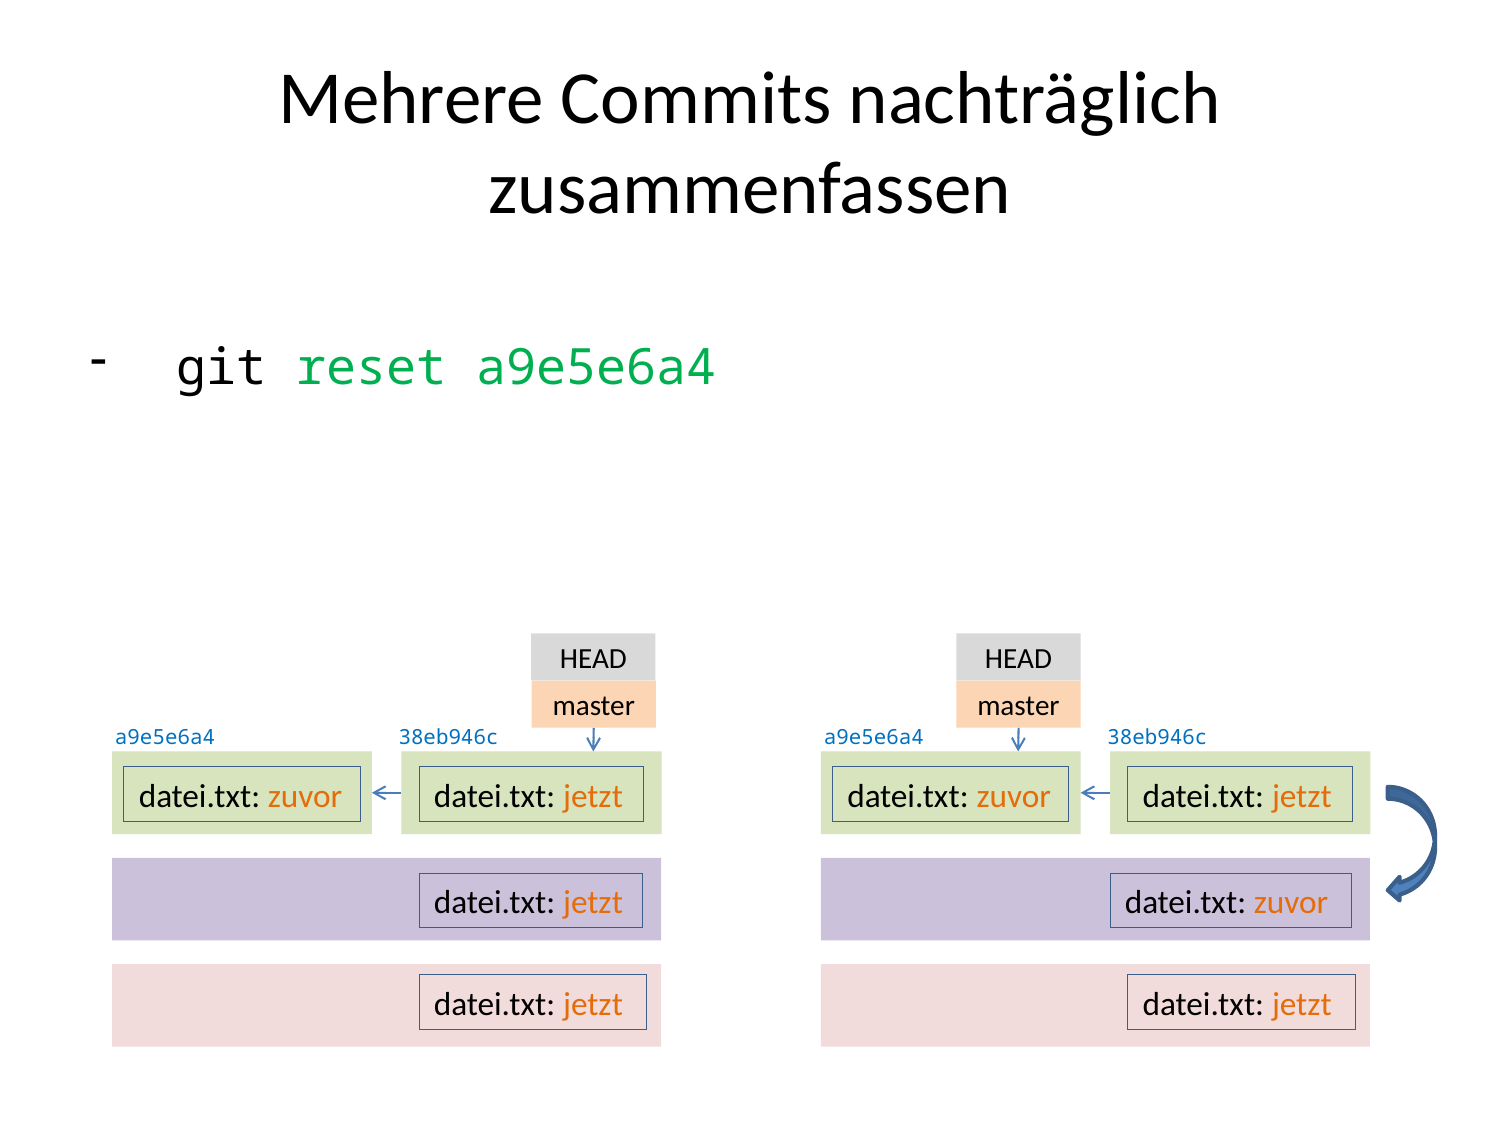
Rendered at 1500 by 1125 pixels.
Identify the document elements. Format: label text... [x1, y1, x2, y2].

text_box master [954, 683, 1083, 730]
text_box [399, 749, 664, 836]
text_box a9e5e6a4 [100, 716, 231, 756]
text_box [110, 856, 663, 942]
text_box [820, 751, 1371, 1048]
text_box 38eb946c [1092, 716, 1223, 749]
text_box datei.txt: zuvor [123, 766, 361, 822]
text_box datei.txt: jetzt [419, 873, 643, 928]
title Mehrere Commits nachträglich zusammenfassen [75, 45, 1425, 233]
text_box datei.txt: jetzt [419, 974, 647, 1030]
text_box HEAD [954, 631, 1083, 683]
text_box 38eb946c [383, 716, 514, 756]
text_box [110, 749, 374, 836]
text_box [110, 962, 663, 1049]
text_box datei.txt: jetzt [419, 766, 644, 822]
text_box [1385, 784, 1438, 903]
list git reset a9e5e6a4 [75, 262, 1425, 1083]
text_box a9e5e6a4 [808, 716, 939, 756]
text_box HEAD [529, 631, 657, 683]
text_box master [530, 678, 658, 730]
